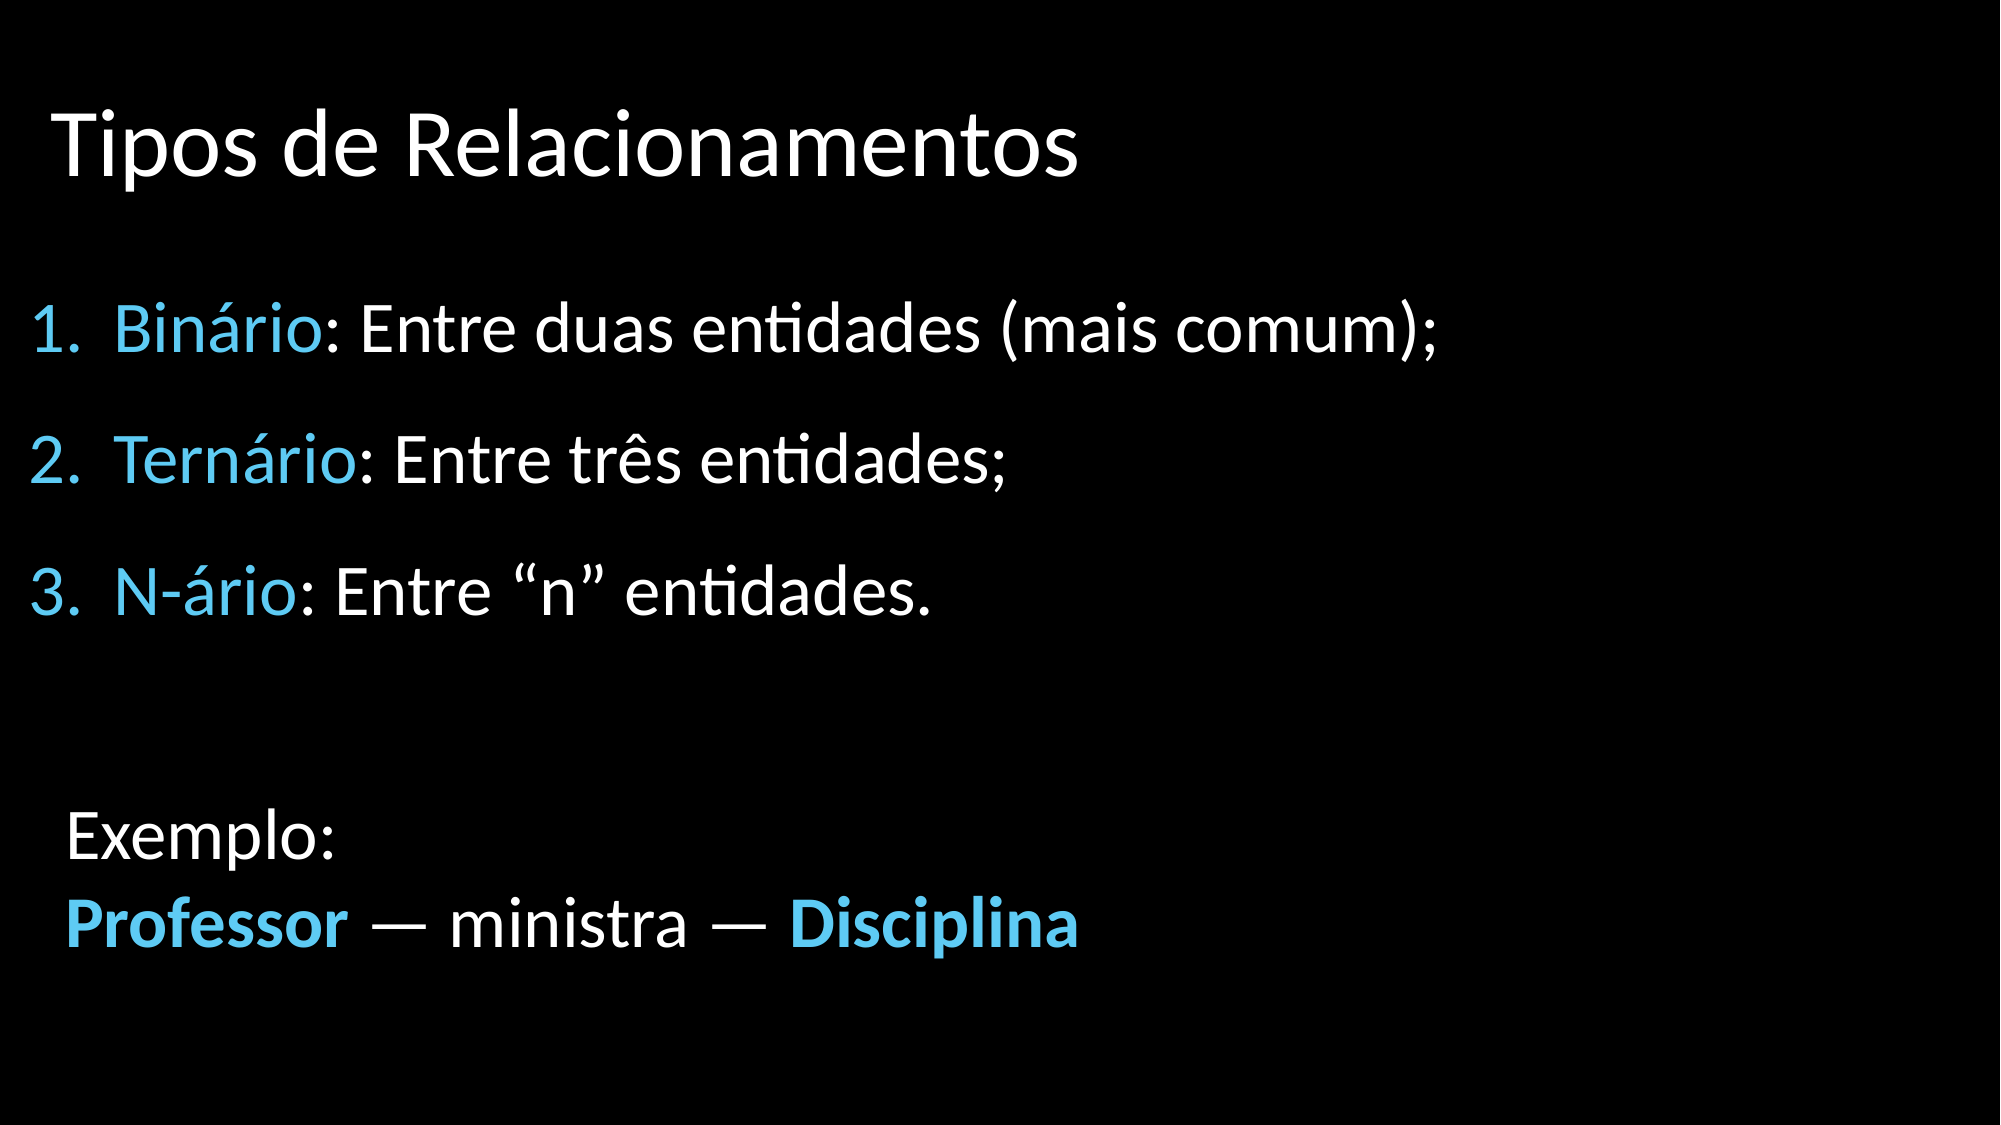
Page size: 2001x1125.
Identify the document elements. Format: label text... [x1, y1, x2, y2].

text_box Binário: Entre duas entidades (mais comum); Ternário: Entre três entidades; N-ário: Entre “n” entidades. [28, 235, 1987, 630]
text_box Exemplo: Professor — ministra — Disciplina [50, 779, 1453, 970]
text_box Tipos de Relacionamentos [50, 32, 1589, 196]
